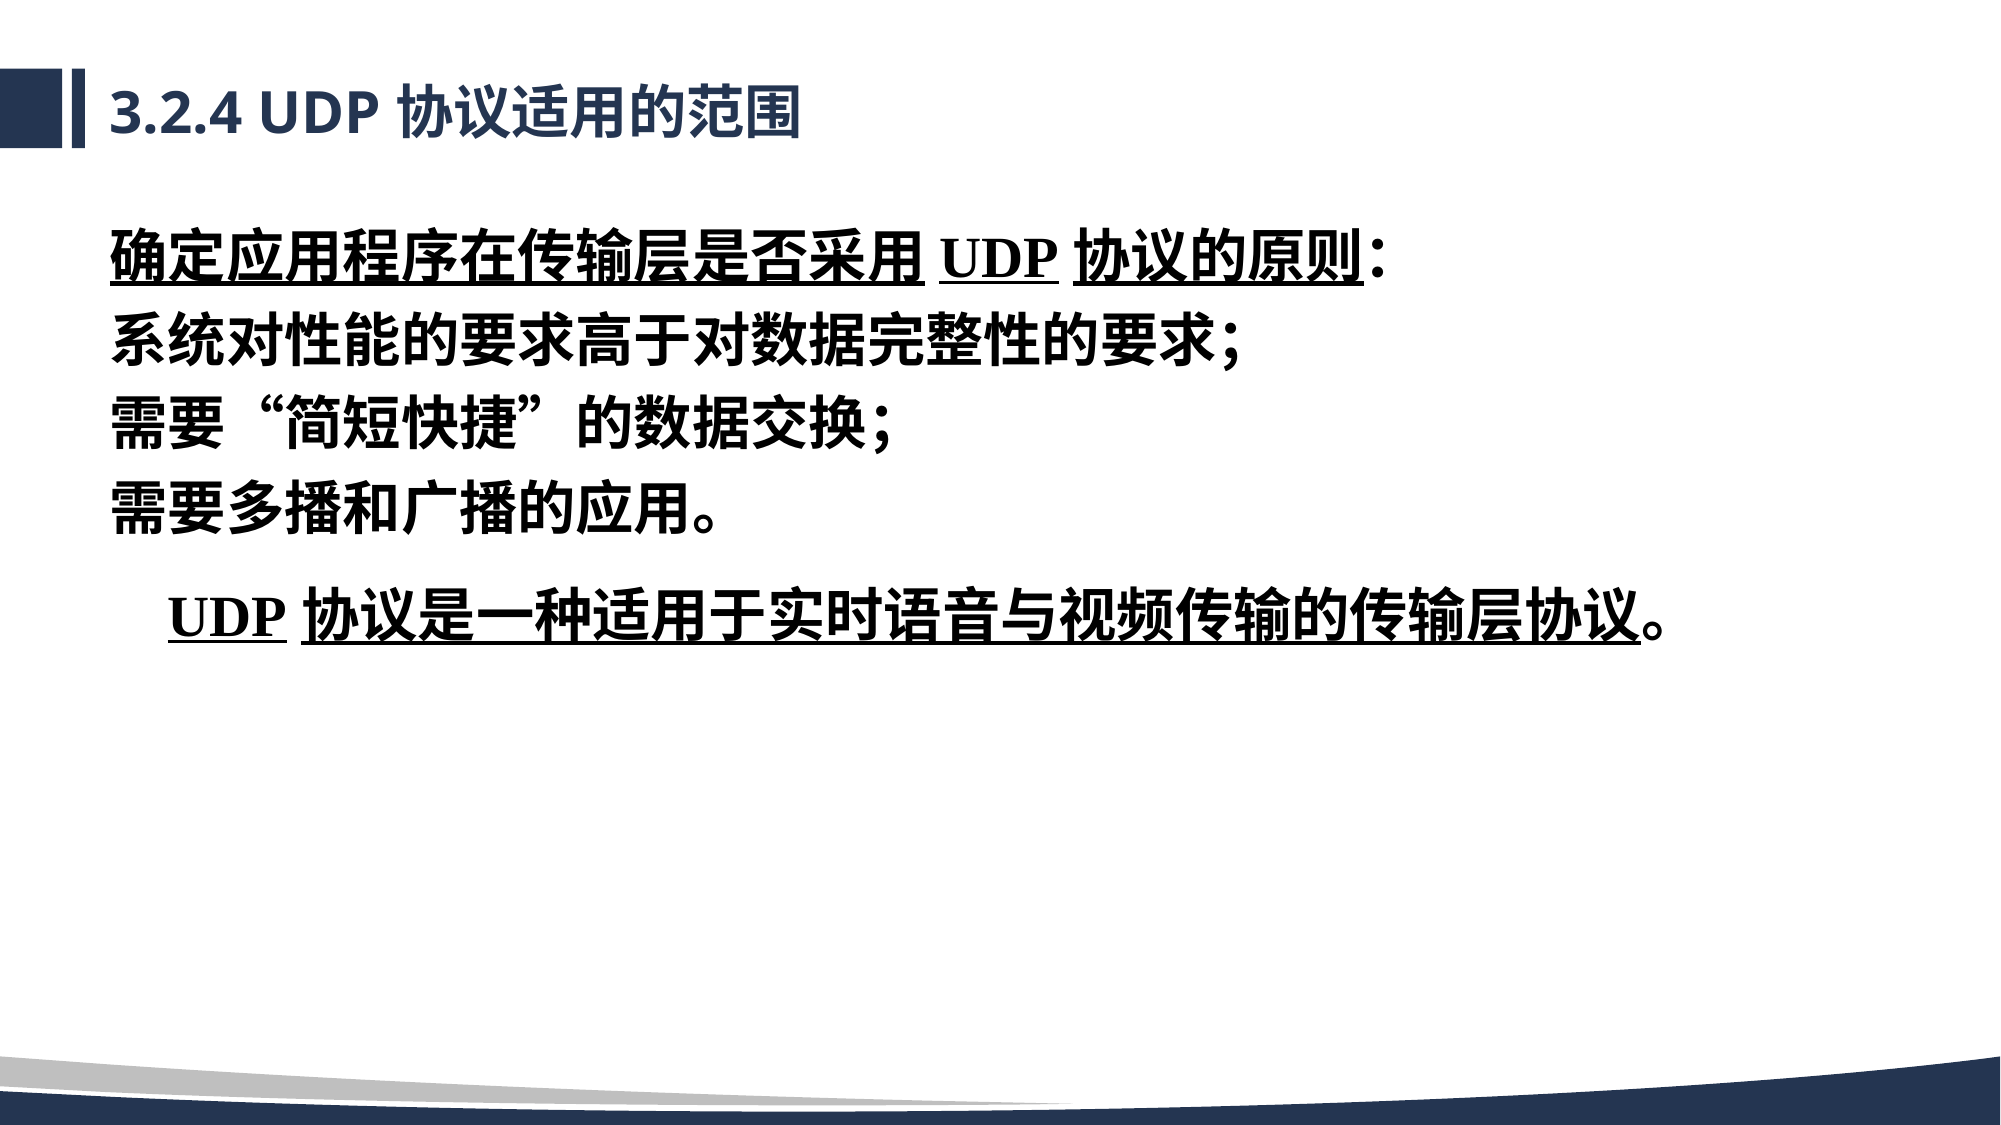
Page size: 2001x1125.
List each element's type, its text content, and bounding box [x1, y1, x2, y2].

list 确定应用程序在传输层是否采用UDP协议的原则： 系统对性能的要求高于对数据完整性的要求； 需要“简短快捷”的数据交换； 需要多播和广播的应用。 UDP协议是一种适用于实时语音与视频传输的传输层协议。 [94, 197, 1911, 928]
title 3.2.4 UDP协议适用的范围 [94, 75, 1592, 155]
